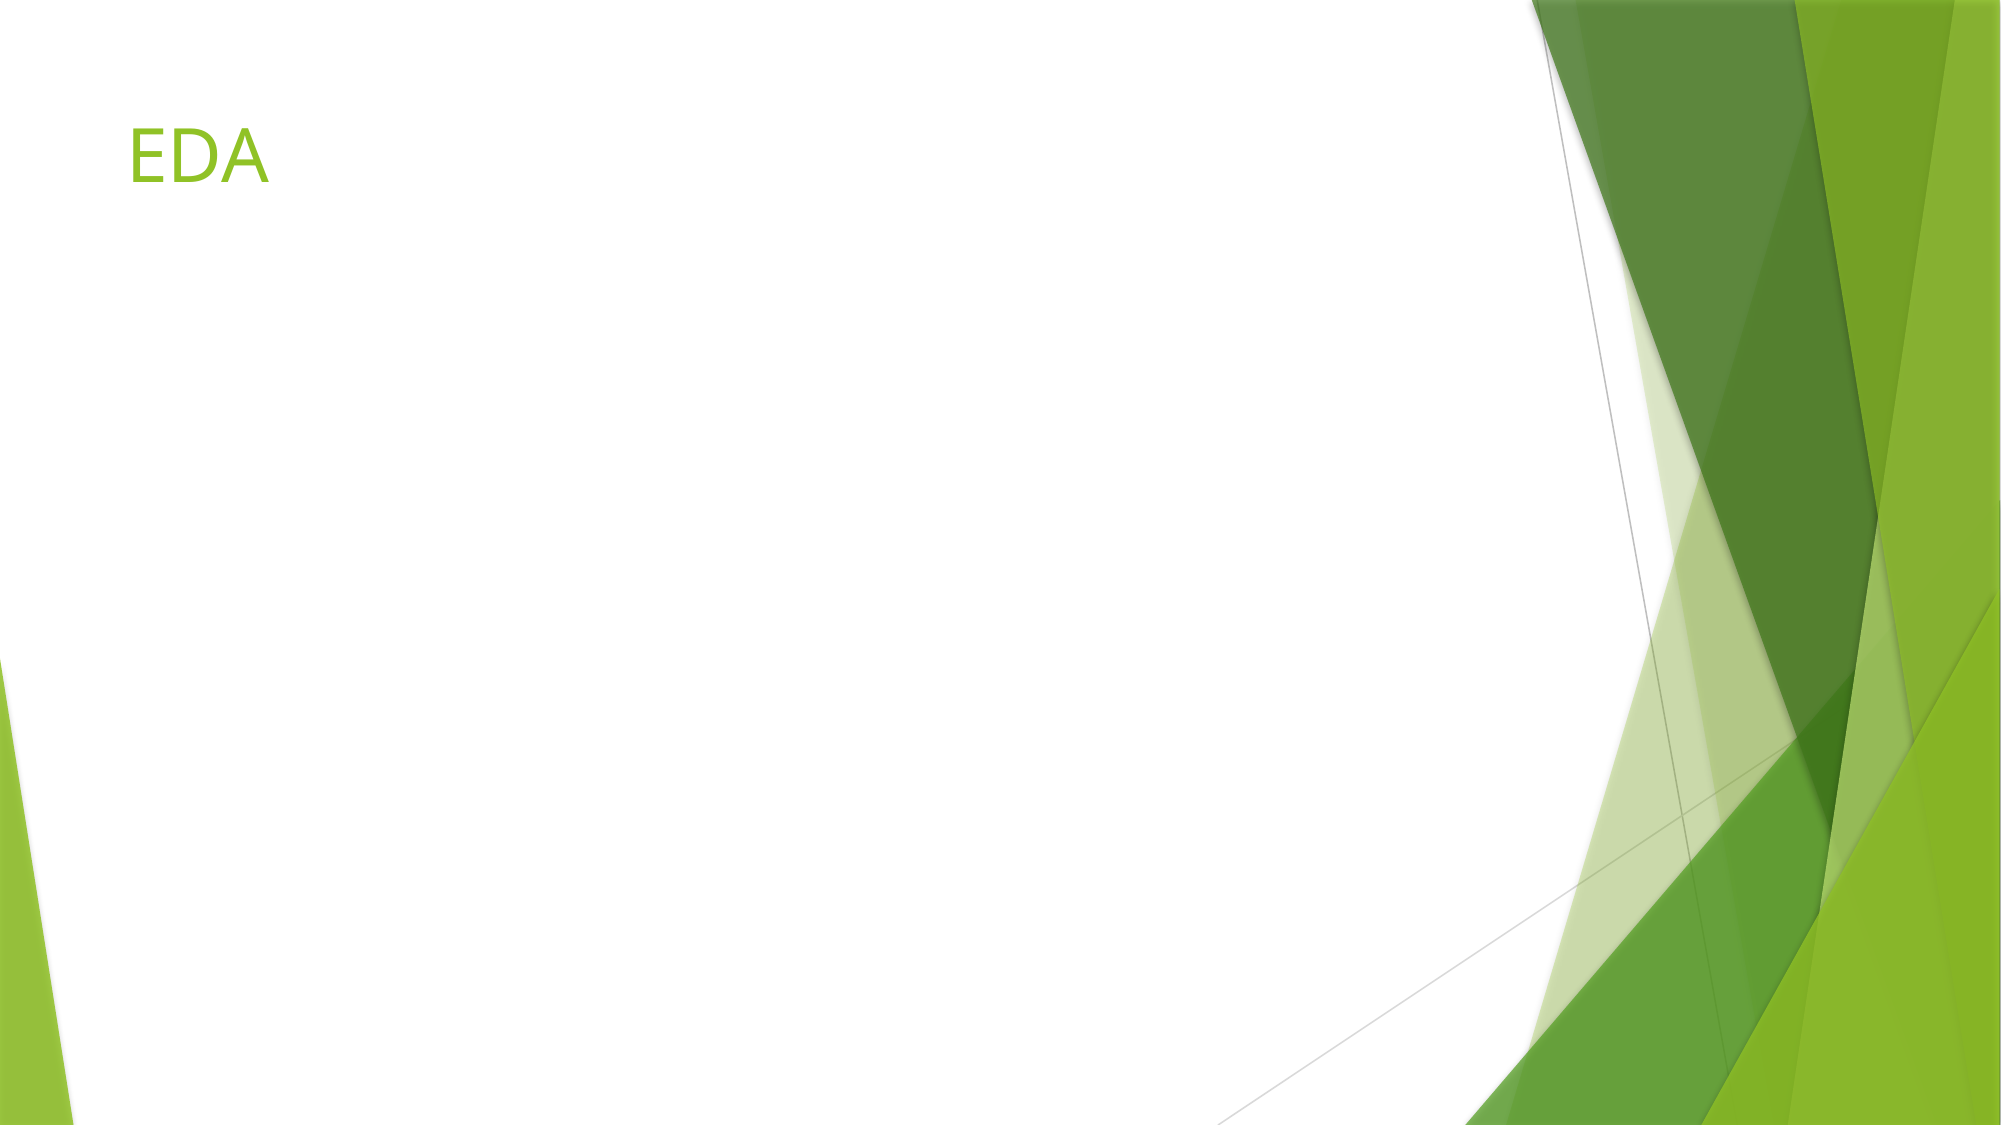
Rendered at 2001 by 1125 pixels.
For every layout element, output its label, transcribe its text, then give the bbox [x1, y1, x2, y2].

title EDA [111, 99, 1522, 317]
